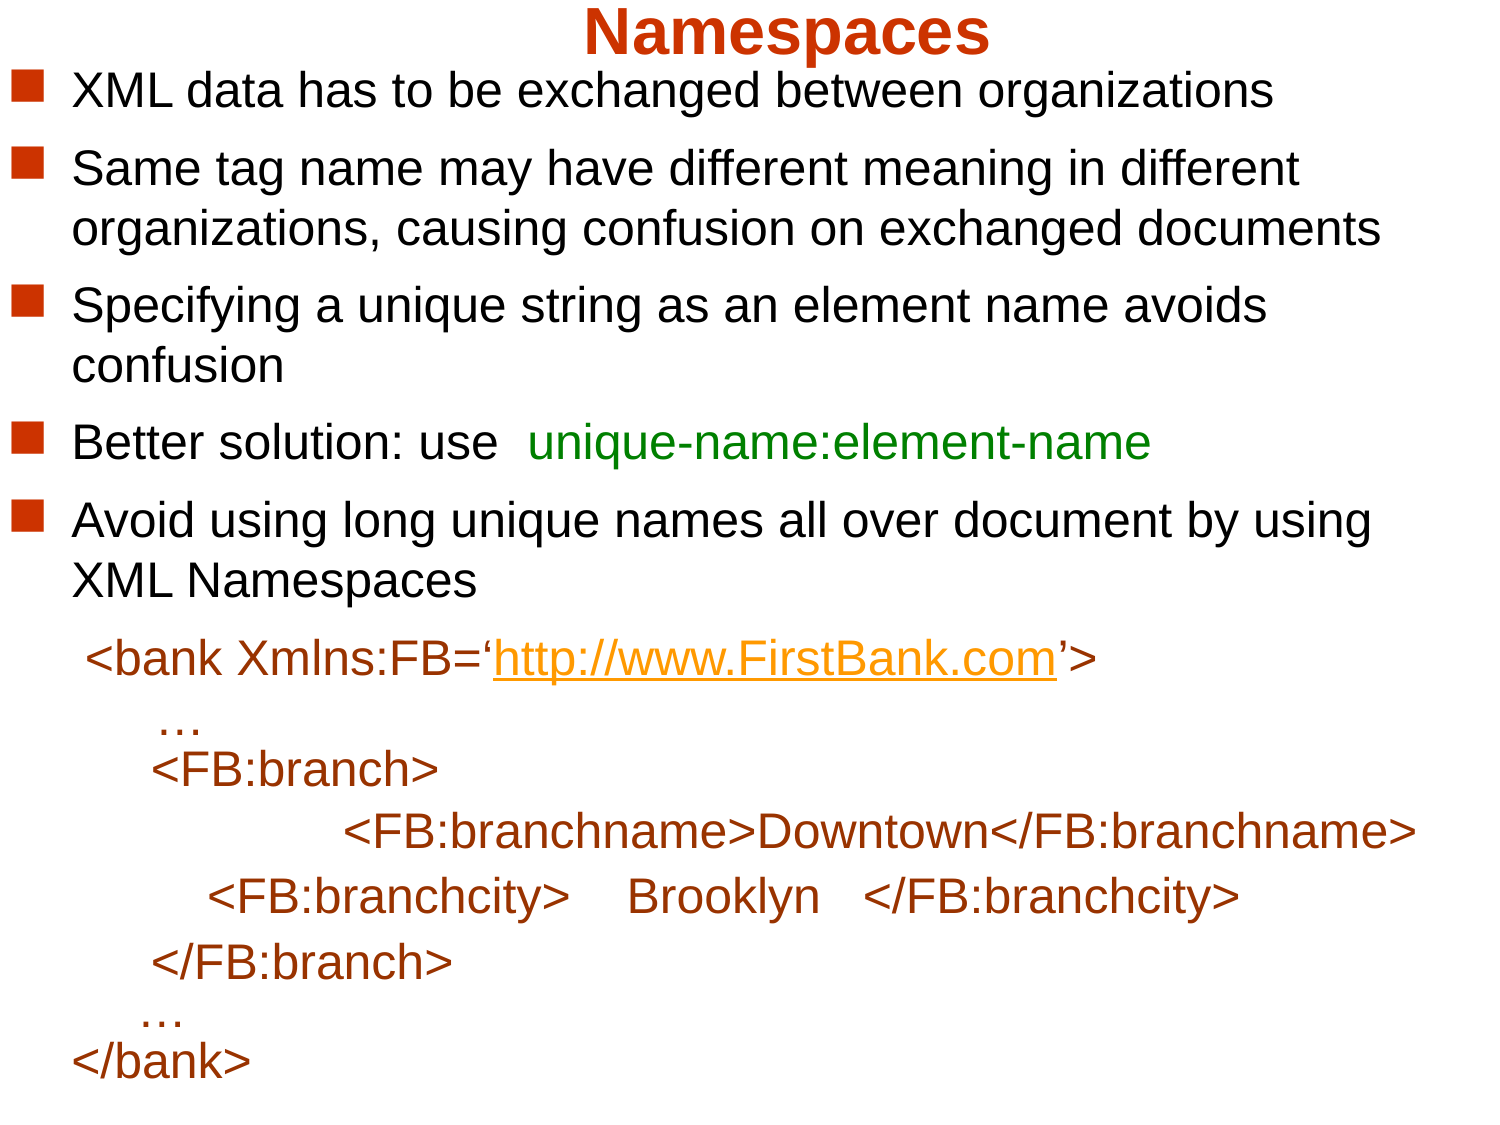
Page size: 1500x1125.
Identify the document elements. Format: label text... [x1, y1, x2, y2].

title Namespaces [125, 0, 1450, 49]
list XML data has to be exchanged between organizations Same tag name may have different meaning in different organizations, causing confusion on exchanged documents Specifying a unique string as an element name avoids confusion Better solution: use unique-name:element-name Avoid using long unique names all over document by using XML Namespaces <bank Xmlns:FB=‘http://www.FirstBank.com’> … <FB:branch> <FB:branchname>Downtown</FB:branchname> <FB:branchcity> Brooklyn </FB:branchcity> </FB:branch> … </bank> [0, 49, 1500, 1038]
